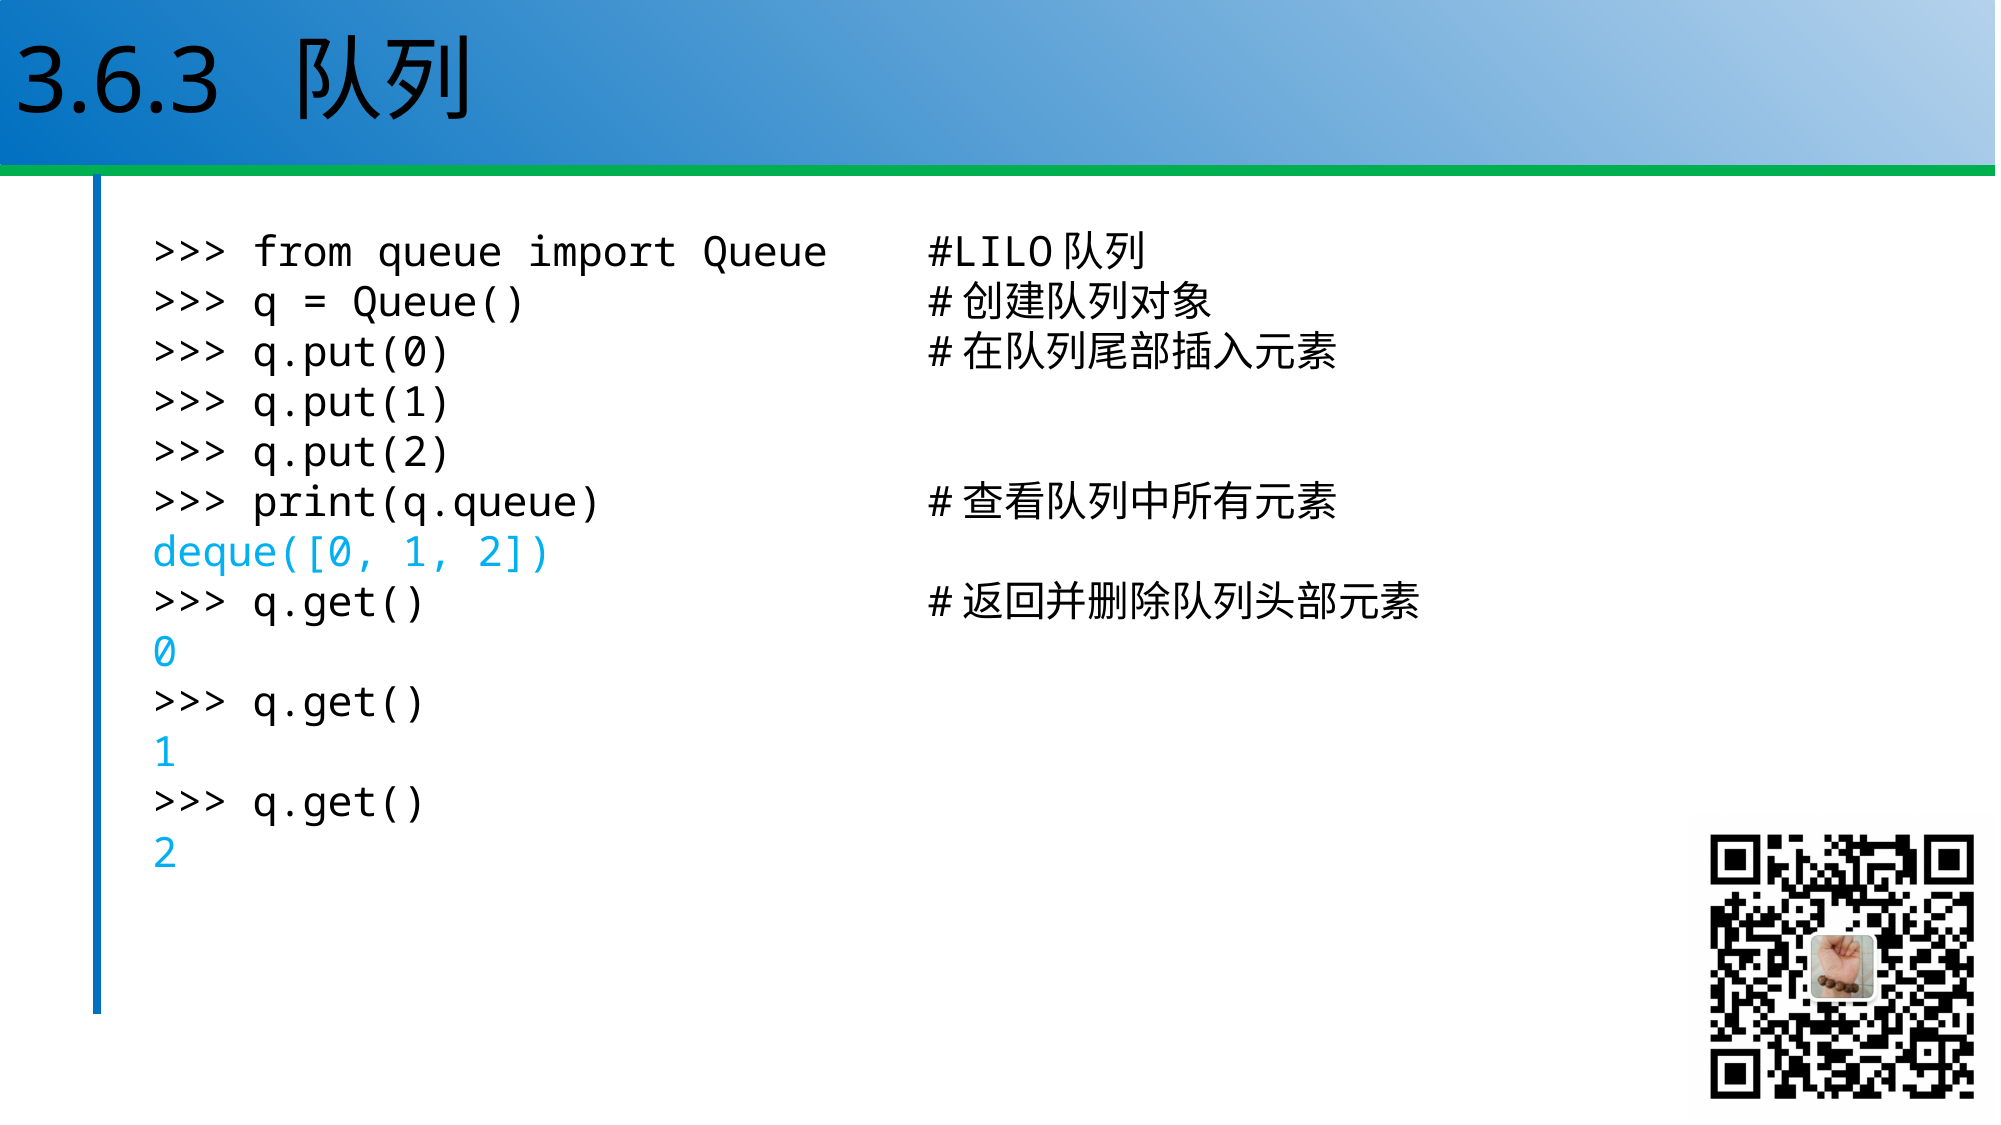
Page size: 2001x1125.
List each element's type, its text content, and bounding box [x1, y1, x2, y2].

picture [1689, 813, 1995, 1120]
slide_number 85 [1412, 1042, 1863, 1103]
title 3.6.3 队列 [0, 0, 1995, 165]
list >>> from queue import Queue #LILO队列 >>> q = Queue() #创建队列对象 >>> q.put(0) #在队列尾部插入元素 >>> q.put(1) >>> q.put(2) >>> print(q.queue) #查看队列中所有元素 deque([0, 1, 2]) >>> q.get() #返回并删除队列头部元素 0 >>> q.get() 1 >>> q.get() 2 [137, 216, 1863, 978]
